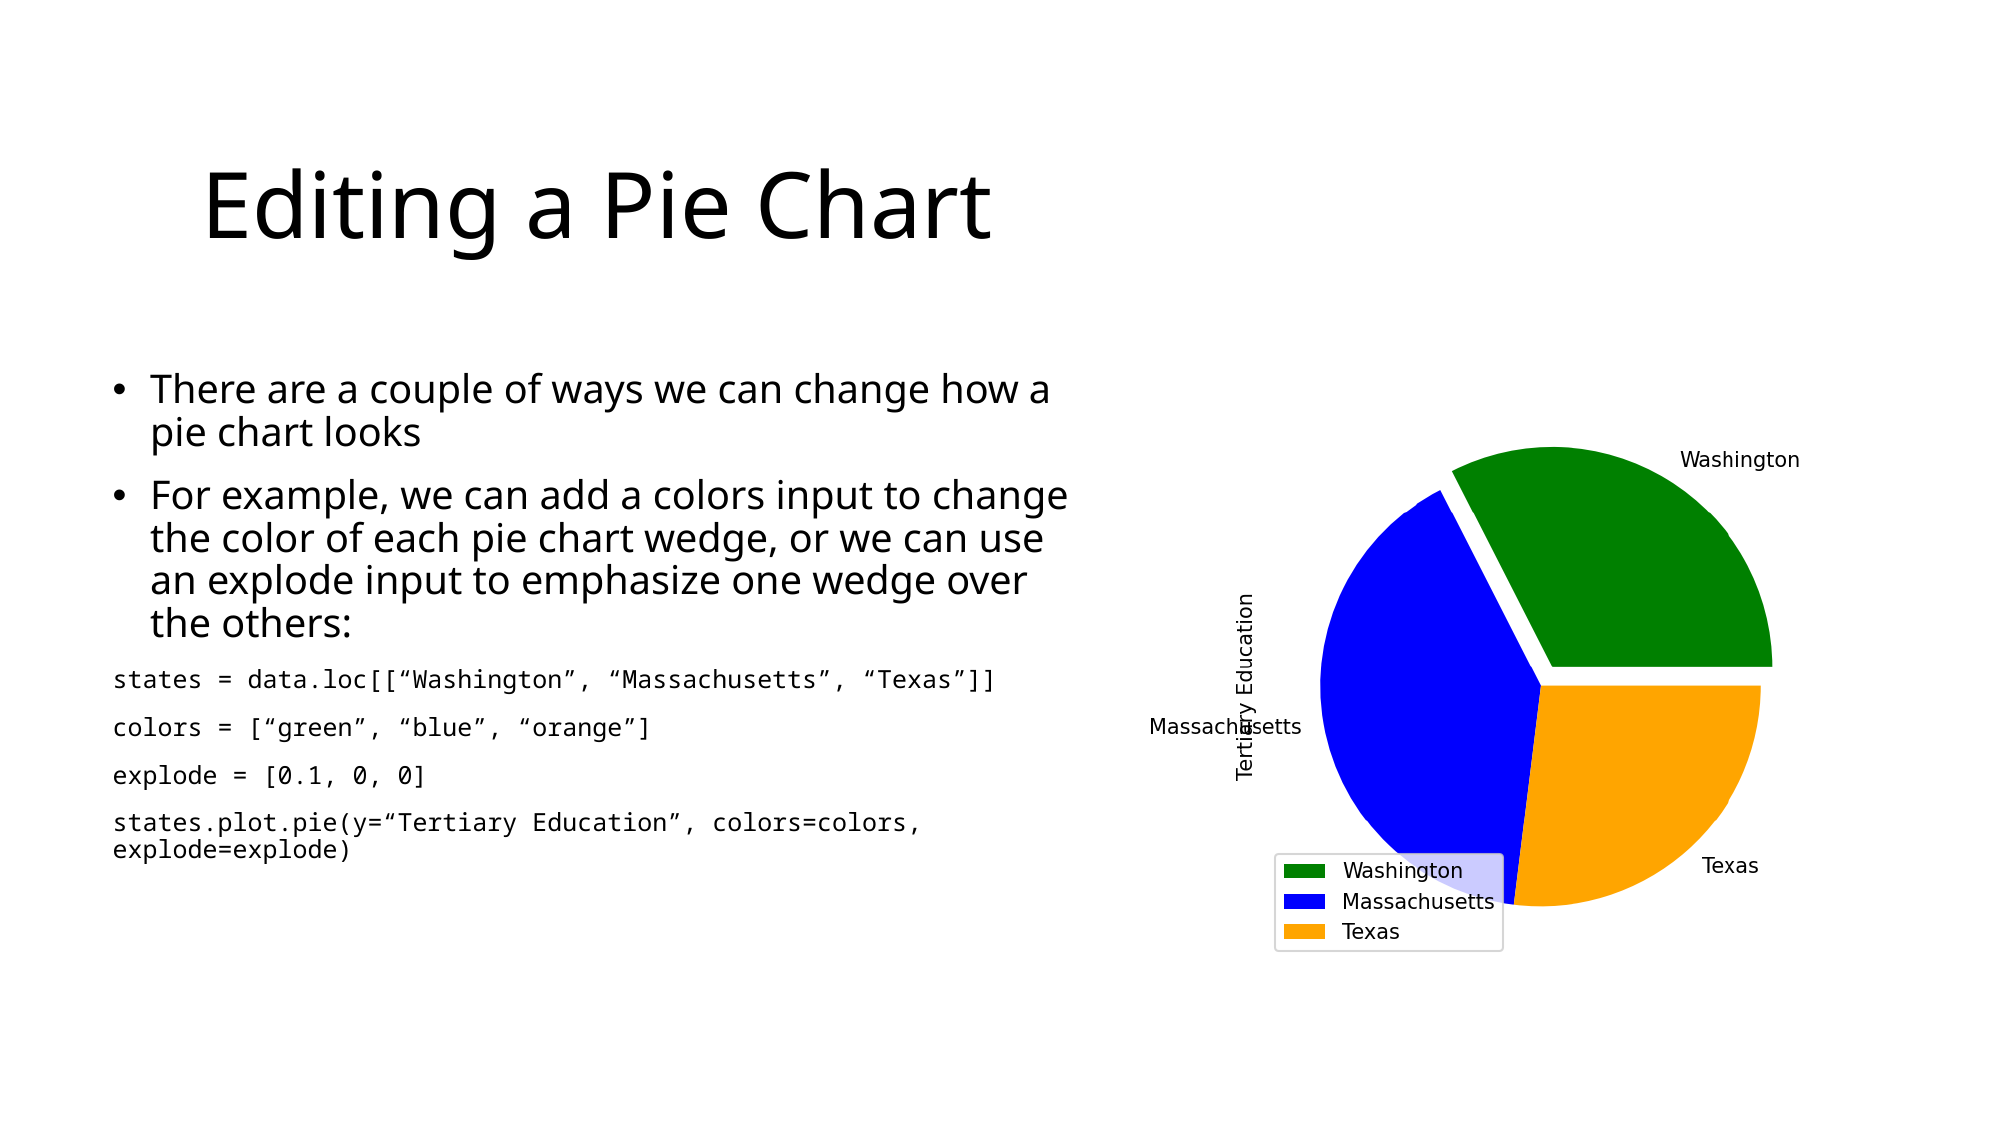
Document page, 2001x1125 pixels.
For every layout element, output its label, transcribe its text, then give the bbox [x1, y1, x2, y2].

picture [1104, 357, 1886, 976]
list There are a couple of ways we can change how a pie chart looks For example, we can add a colors input to change the color of each pie chart wedge, or we can use an explode input to emphasize one wedge over the others: states = data.loc[[“Washington”, “Massachusetts”, “Texas”]] colors = [“green”, “blue”, “orange”] explode = [0.1, 0, 0] states.plot.pie(y=“Tertiary Education”, colors=colors, explode=explode) [97, 362, 1097, 1006]
title Editing a Pie Chart [186, 99, 1728, 319]
